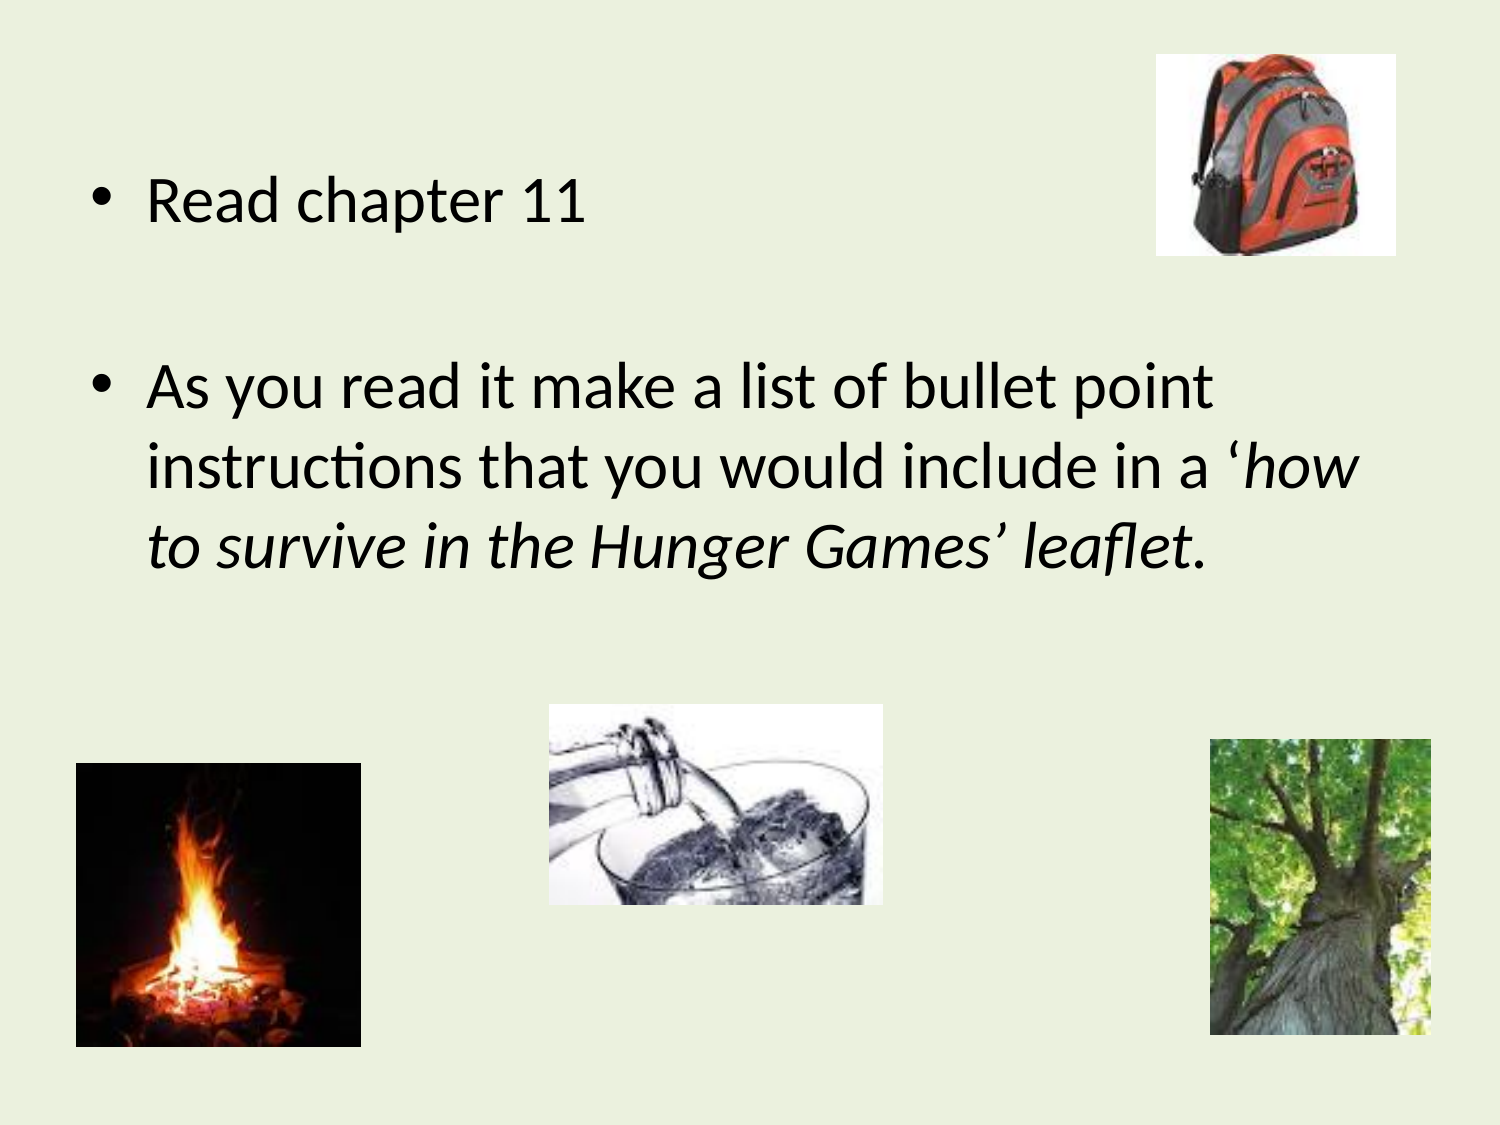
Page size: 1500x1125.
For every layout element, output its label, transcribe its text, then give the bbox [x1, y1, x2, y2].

picture [1156, 54, 1396, 256]
list Read chapter 11 As you read it make a list of bullet point instructions that you would include in a ‘how to survive in the Hunger Games’ leaflet. [75, 54, 1425, 1005]
picture [548, 703, 884, 906]
picture [1210, 739, 1432, 1036]
picture [76, 763, 361, 1048]
